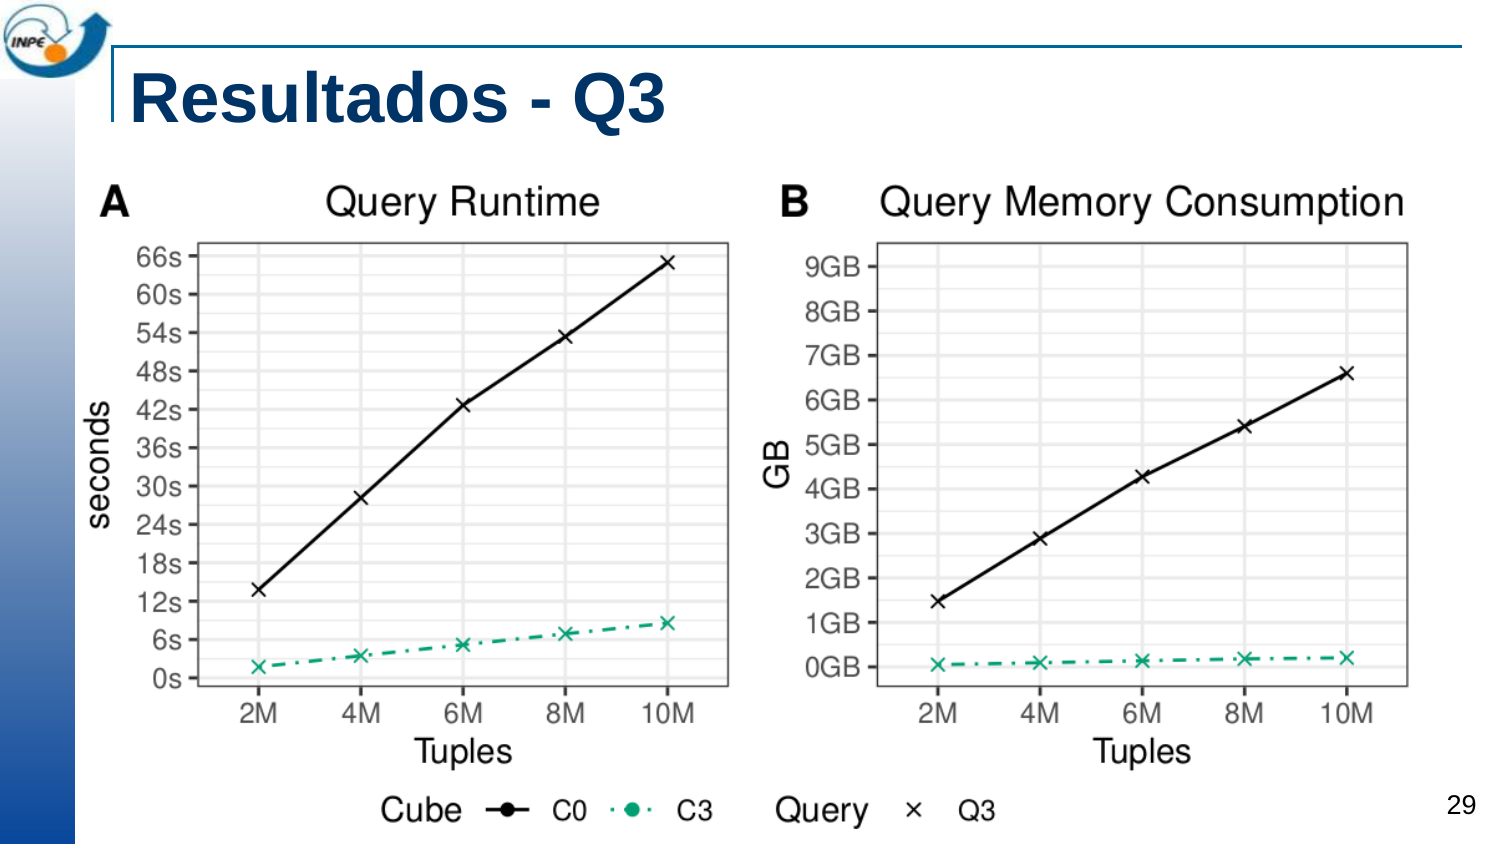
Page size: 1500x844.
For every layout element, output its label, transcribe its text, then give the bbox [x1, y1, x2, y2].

picture [0, 0, 113, 79]
picture [74, 152, 1426, 844]
slide_number ‹#› [1429, 779, 1494, 844]
title Resultados - Q3 [112, 46, 1450, 141]
